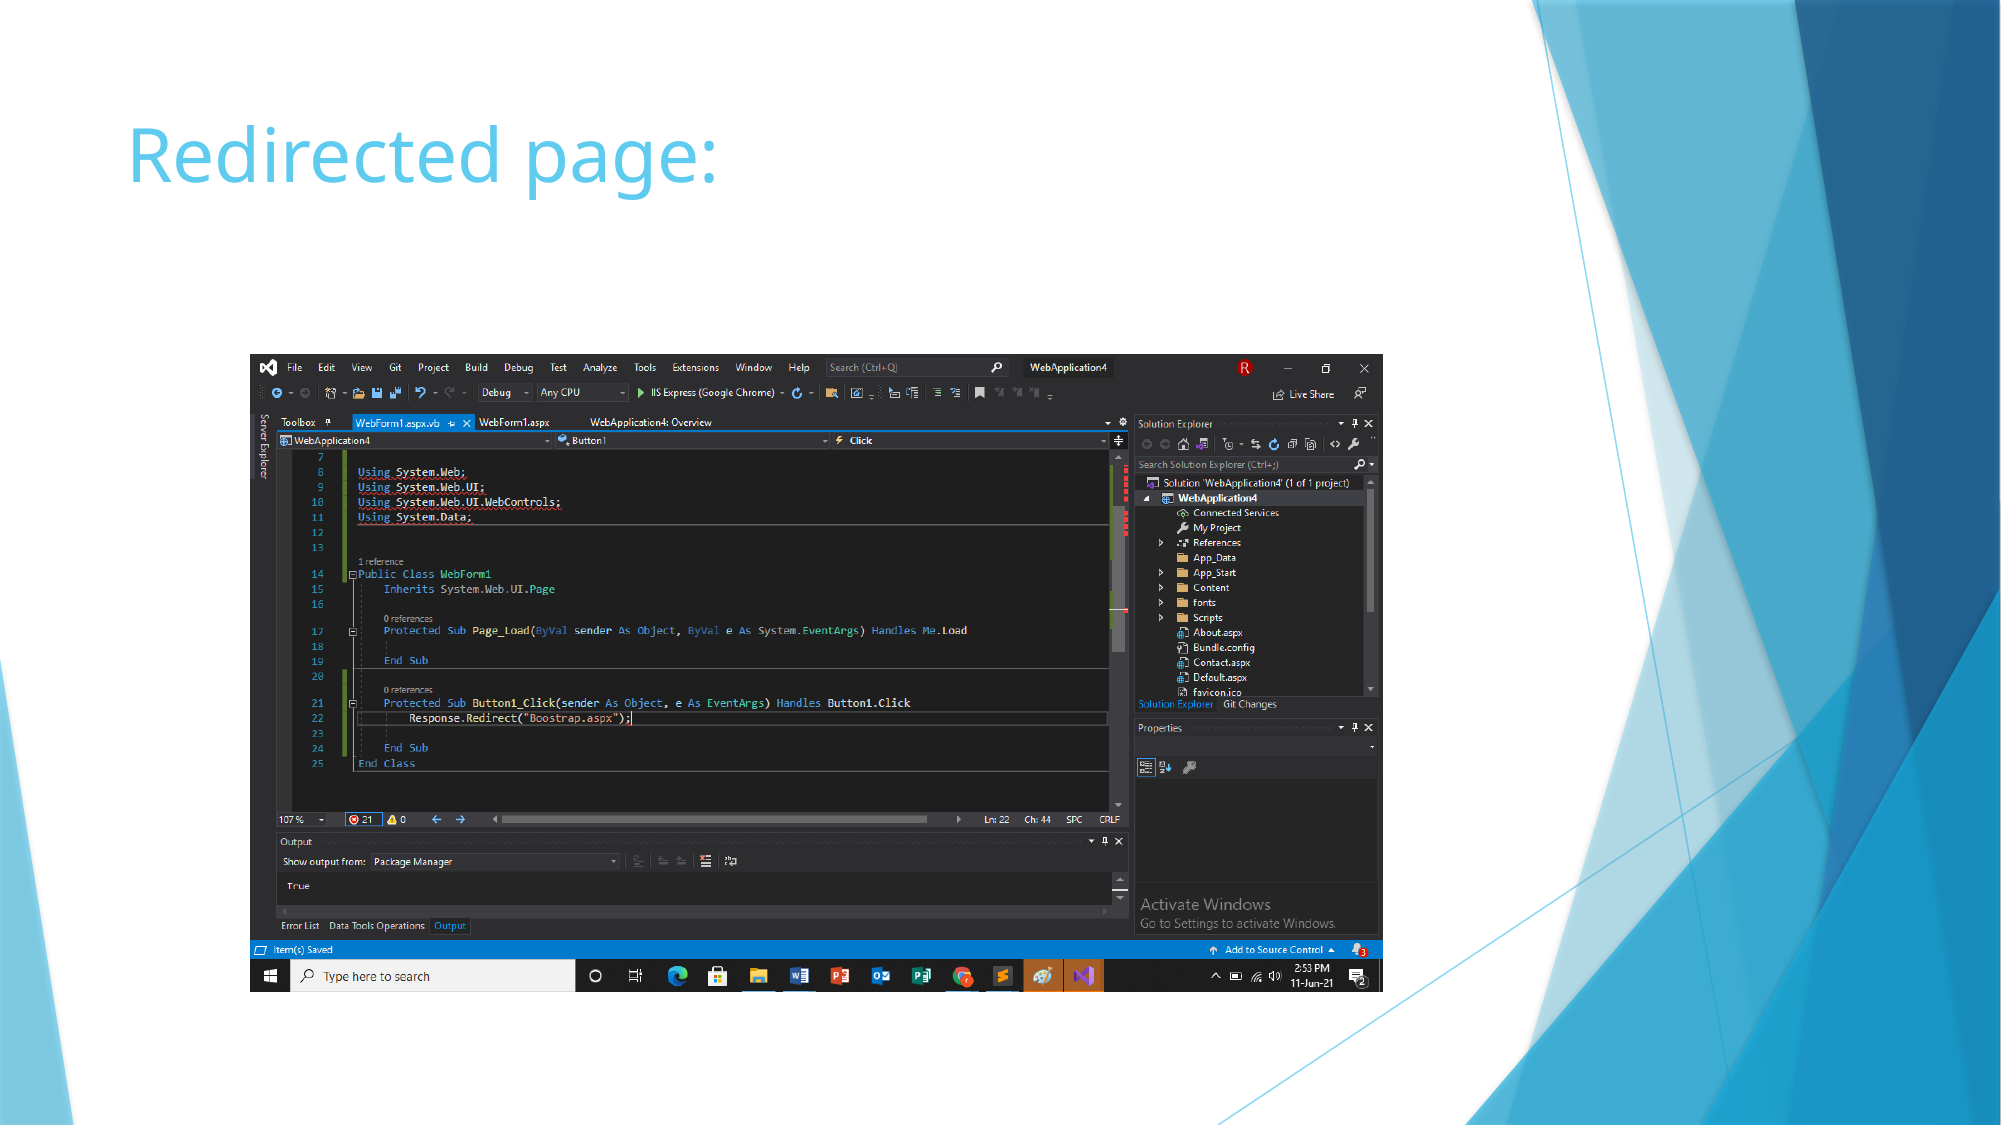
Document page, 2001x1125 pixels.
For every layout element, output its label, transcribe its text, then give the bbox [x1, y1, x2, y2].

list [249, 353, 1384, 992]
title Redirected page: [111, 99, 1522, 317]
